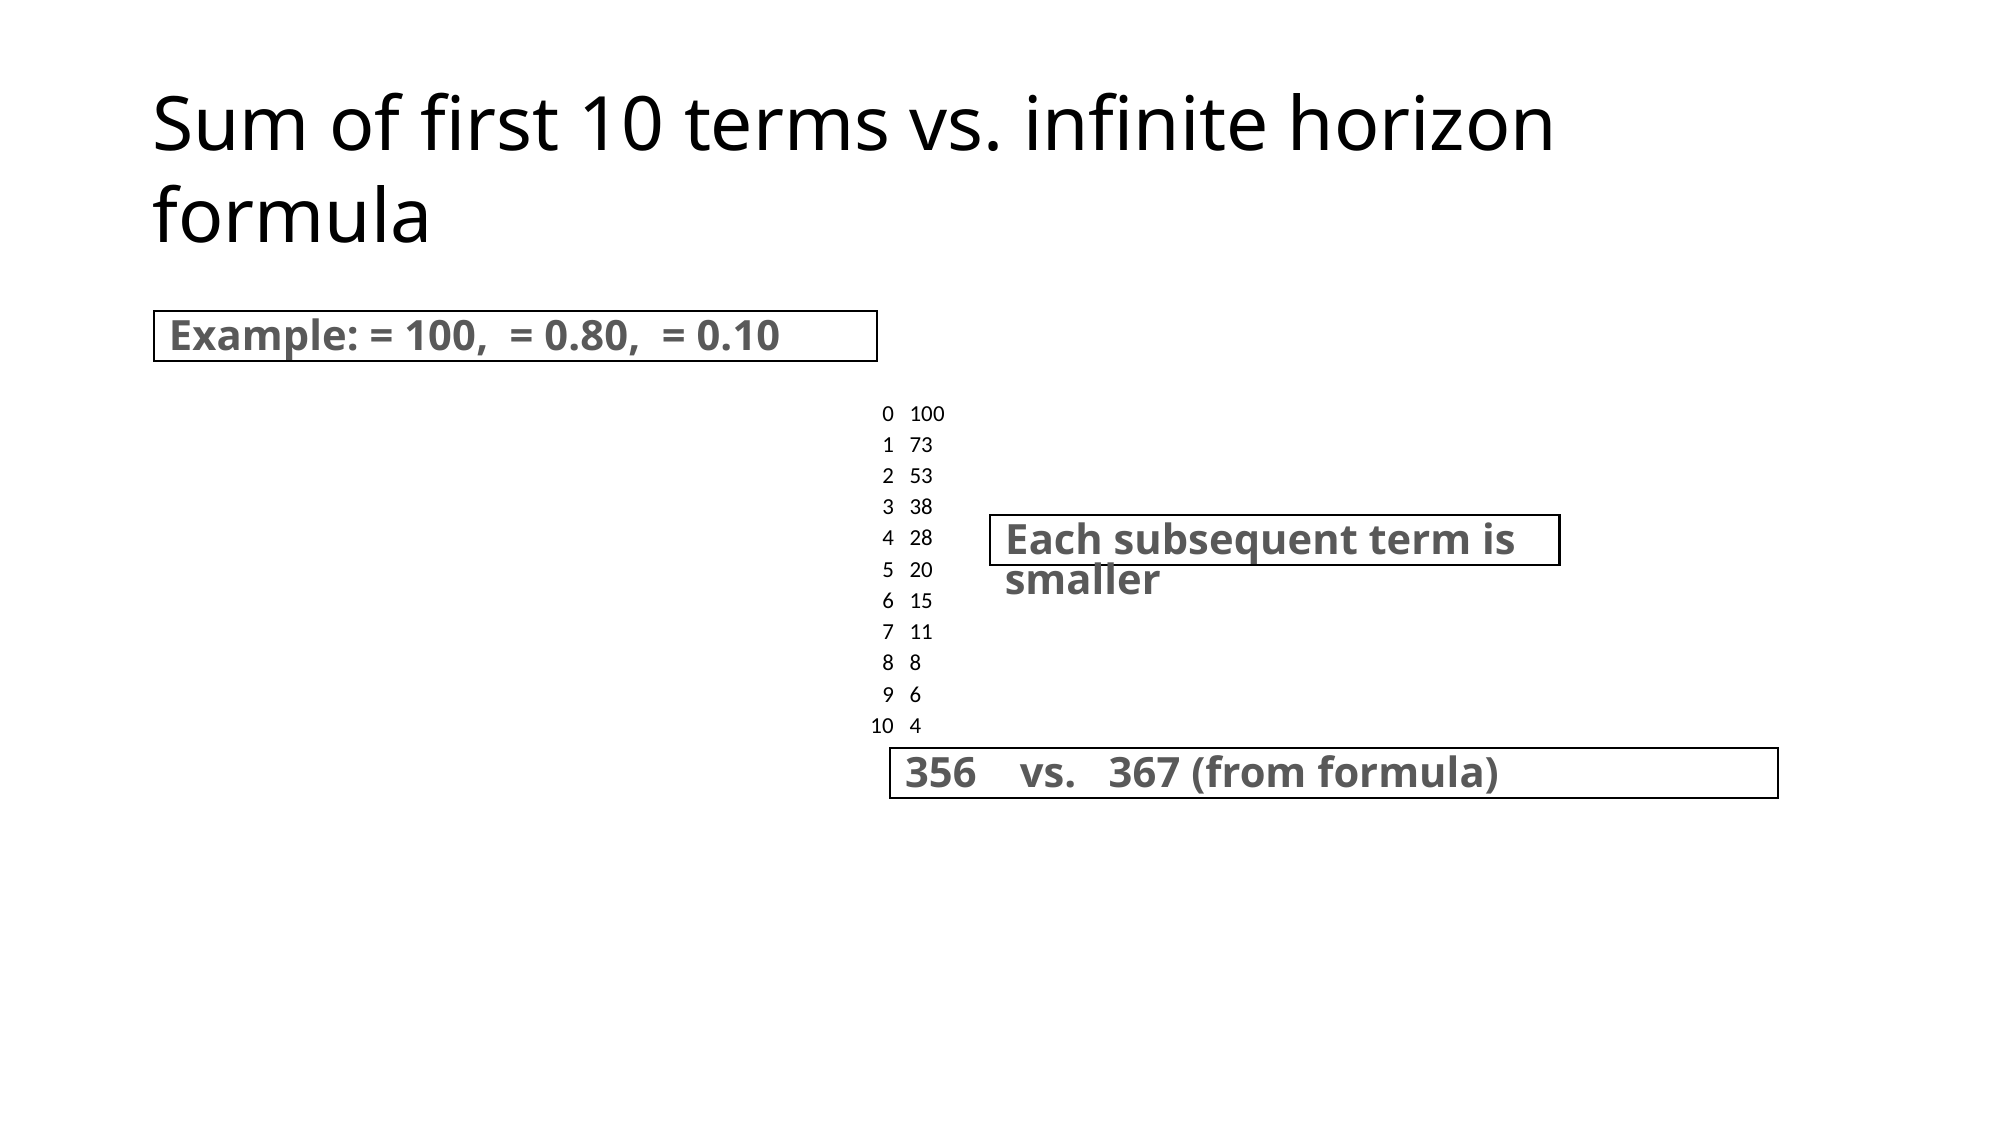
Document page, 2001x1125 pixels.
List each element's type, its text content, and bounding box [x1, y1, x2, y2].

table_cell 11 [895, 614, 1050, 645]
table_cell 9 [704, 677, 895, 708]
table_cell 73 [895, 427, 1050, 458]
table_cell 8 [704, 645, 895, 677]
table_cell 38 [895, 489, 1050, 520]
table_cell 15 [895, 583, 1050, 614]
text_box 356 vs. 367 (from formula) [889, 747, 1779, 799]
table_cell 3 [704, 489, 895, 520]
table_header 0 [704, 395, 895, 427]
table_cell 5 [704, 552, 895, 583]
table_header 100 [895, 395, 1050, 427]
table_cell 10 [704, 708, 895, 739]
table_cell 53 [895, 458, 1050, 489]
table_cell 1 [704, 427, 895, 458]
table_cell 4 [704, 520, 895, 552]
table_cell 7 [704, 614, 895, 645]
text_box Each subsequent term is smaller [989, 514, 1561, 566]
table_cell 2 [704, 458, 895, 489]
table_cell 6 [704, 583, 895, 614]
title Sum of first 10 terms vs. infinite horizon formula [137, 59, 1863, 278]
table_cell 28 [895, 520, 989, 552]
table_cell 8 [895, 645, 1050, 677]
table_cell 20 [895, 552, 1050, 583]
table_cell 4 [895, 708, 1050, 739]
table_cell 6 [895, 677, 1050, 708]
